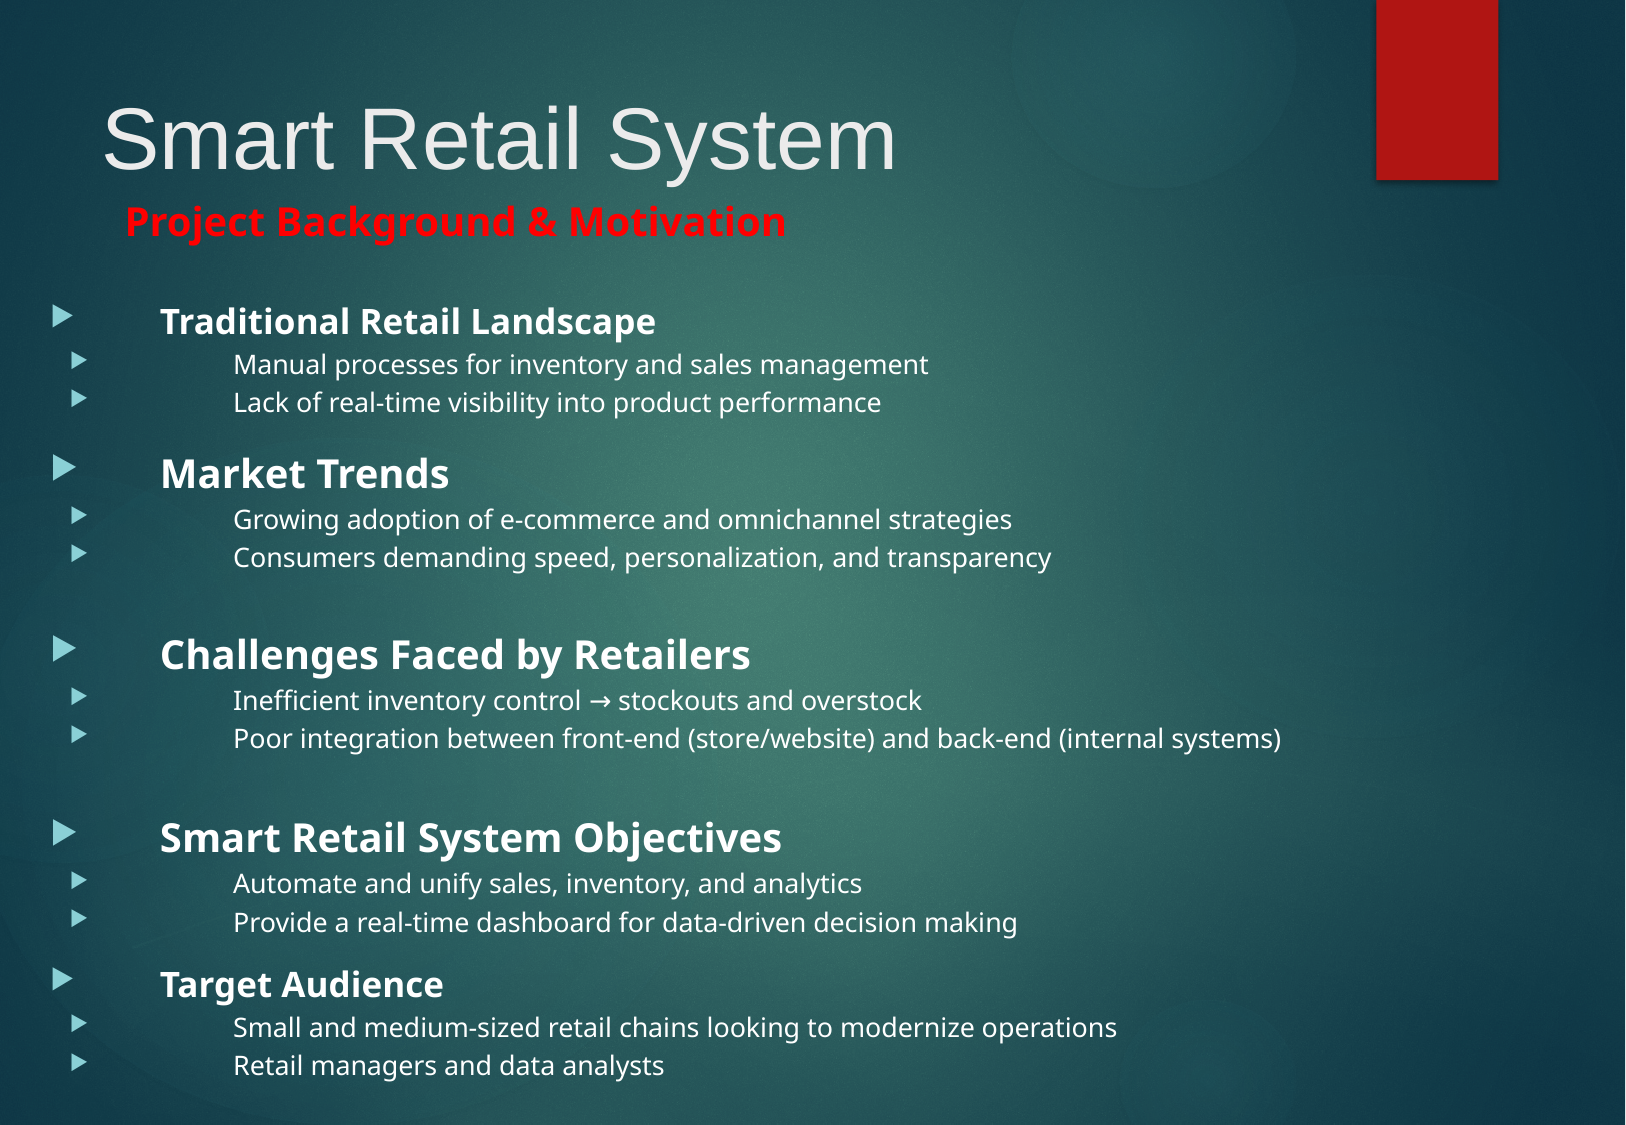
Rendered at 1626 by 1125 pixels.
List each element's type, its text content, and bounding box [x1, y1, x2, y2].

title Smart Retail System [86, 74, 1340, 189]
list Project Background & Motivation Traditional Retail Landscape Manual processes for inventory and sales management Lack of real-time visibility into product performance Market Trends Growing adoption of e-commerce and omnichannel strategies Consumers demanding speed, personalization, and transparency Challenges Faced by Retailers Inefficient inventory control → stockouts and overstock Poor integration between front-end (store/website) and back-end (internal systems) Smart Retail System Objectives Automate and unify sales, inventory, and analytics Provide a real-time dashboard for data-driven decision making Target Audience Small and medium-sized retail chains looking to modernize operations Retail managers and data analysts [35, 189, 1437, 1110]
